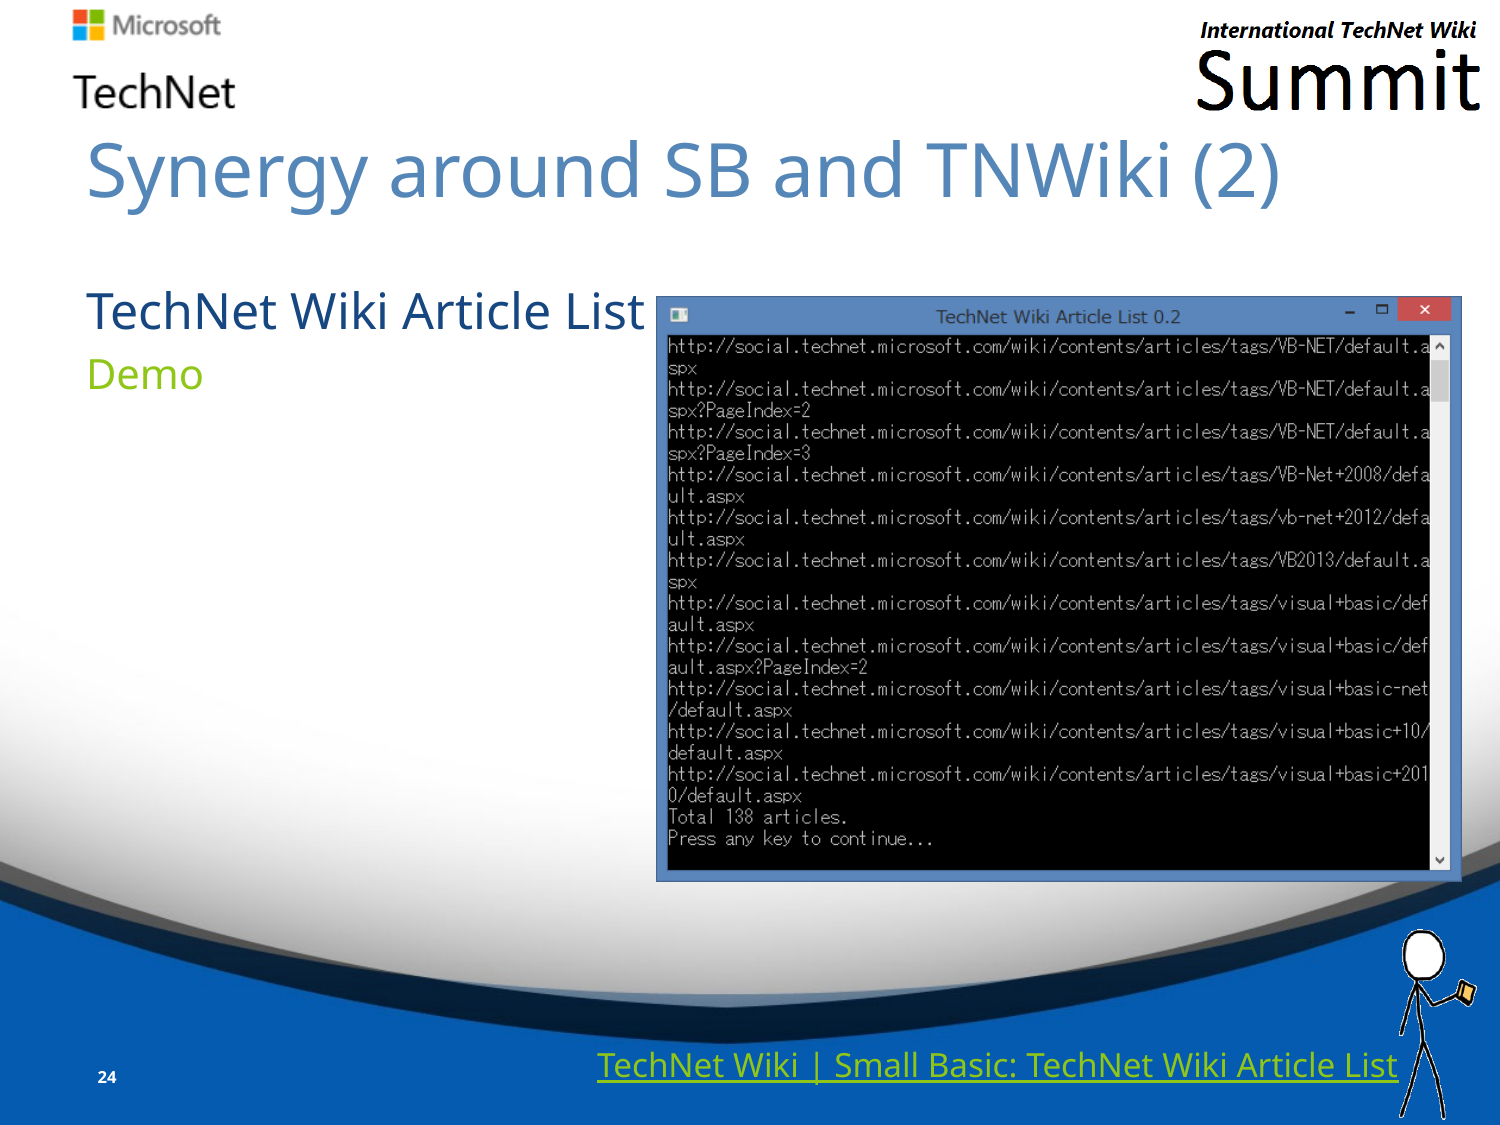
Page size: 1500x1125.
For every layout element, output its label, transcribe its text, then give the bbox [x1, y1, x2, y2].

title Synergy around SB and TNWiki (2) [71, 131, 1422, 245]
text_box TechNet Wiki | Small Basic: TechNet Wiki Article List [582, 1036, 1415, 1097]
picture [0, 0, 1500, 1125]
slide_number 24 [71, 1066, 144, 1125]
text_box TechNet Wiki Article List Demo [71, 272, 710, 1031]
